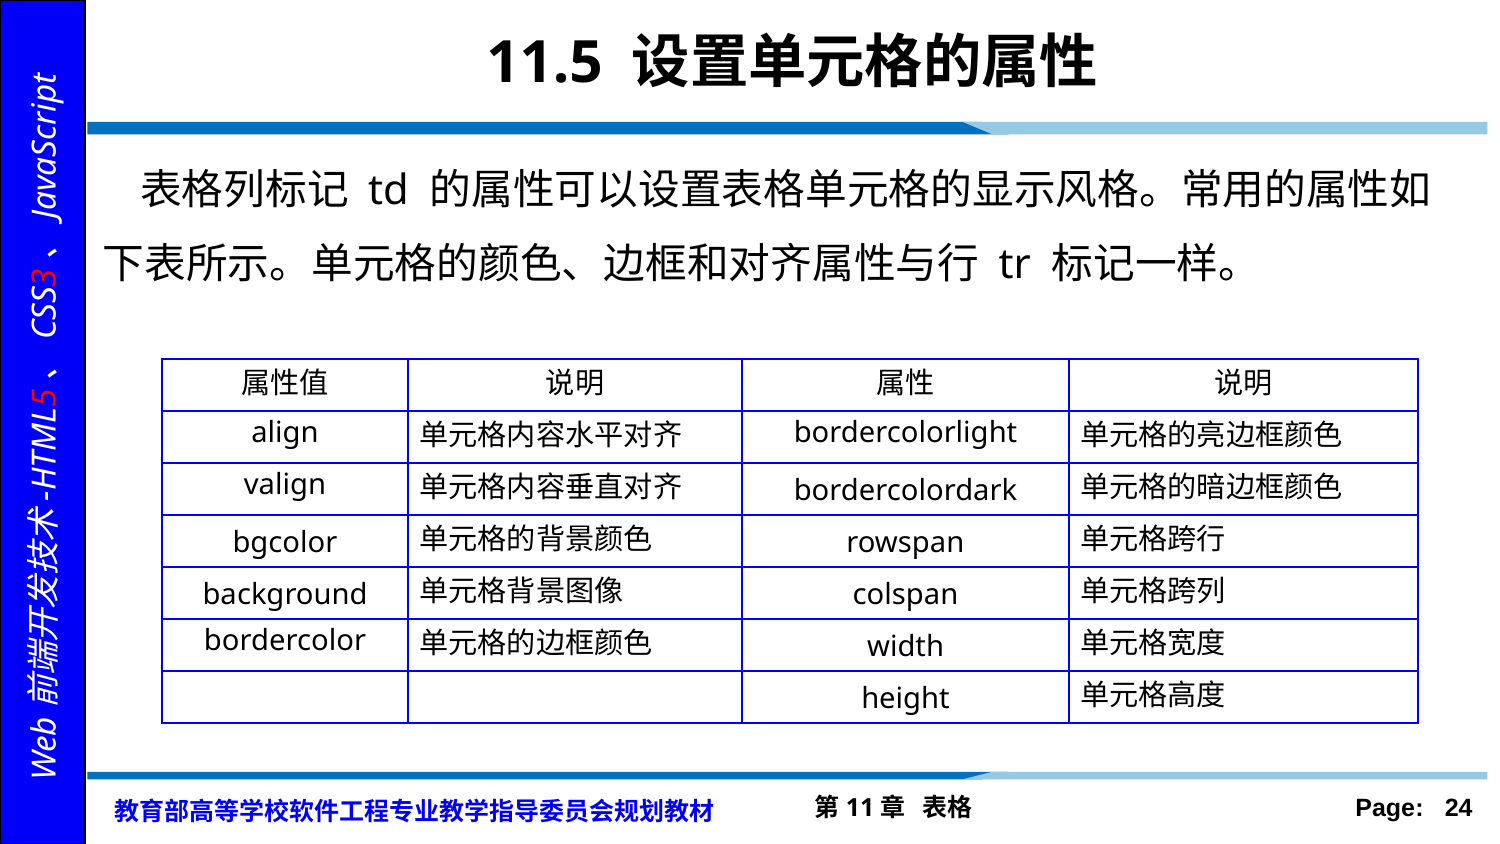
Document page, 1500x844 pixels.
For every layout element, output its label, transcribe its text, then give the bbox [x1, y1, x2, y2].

table_cell 单元格内容水平对齐 [409, 412, 741, 462]
table_cell bordercolordark [743, 464, 1068, 514]
table_header 说明 [1070, 360, 1417, 410]
table_cell colspan [743, 568, 1068, 618]
title 11.5 设置单元格的属性 [161, 11, 1436, 106]
table_cell [163, 672, 407, 722]
table_cell 单元格的亮边框颜色 [1070, 412, 1417, 462]
table_header 属性 [743, 360, 1068, 410]
table_cell 单元格内容垂直对齐 [409, 464, 741, 514]
table_cell bordercolor [163, 620, 407, 670]
table_cell 单元格宽度 [1070, 620, 1417, 670]
table_cell height [743, 672, 1068, 722]
table_cell background [163, 568, 407, 618]
table_cell bordercolorlight [743, 412, 1068, 462]
table_cell rowspan [743, 516, 1068, 566]
table_cell 单元格跨行 [1070, 516, 1417, 566]
table_cell bgcolor [163, 516, 407, 566]
table_cell valign [163, 464, 407, 514]
table_cell 单元格背景图像 [409, 568, 741, 618]
table_cell 单元格高度 [1070, 672, 1417, 722]
table_cell 单元格跨列 [1070, 568, 1417, 618]
table_header 属性值 [163, 360, 407, 410]
table_header 说明 [409, 360, 741, 410]
table_cell align [163, 412, 407, 462]
table_cell 单元格的边框颜色 [409, 620, 741, 670]
table_cell 单元格的背景颜色 [409, 516, 741, 566]
table_cell [409, 672, 741, 722]
list 表格列标记 td 的属性可以设置表格单元格的显示风格。常用的属性如下表所示。单元格的颜色、边框和对齐属性与行 tr 标记一样。 [86, 132, 1489, 298]
table_cell 单元格的暗边框颜色 [1070, 464, 1417, 514]
table_cell width [743, 620, 1068, 670]
